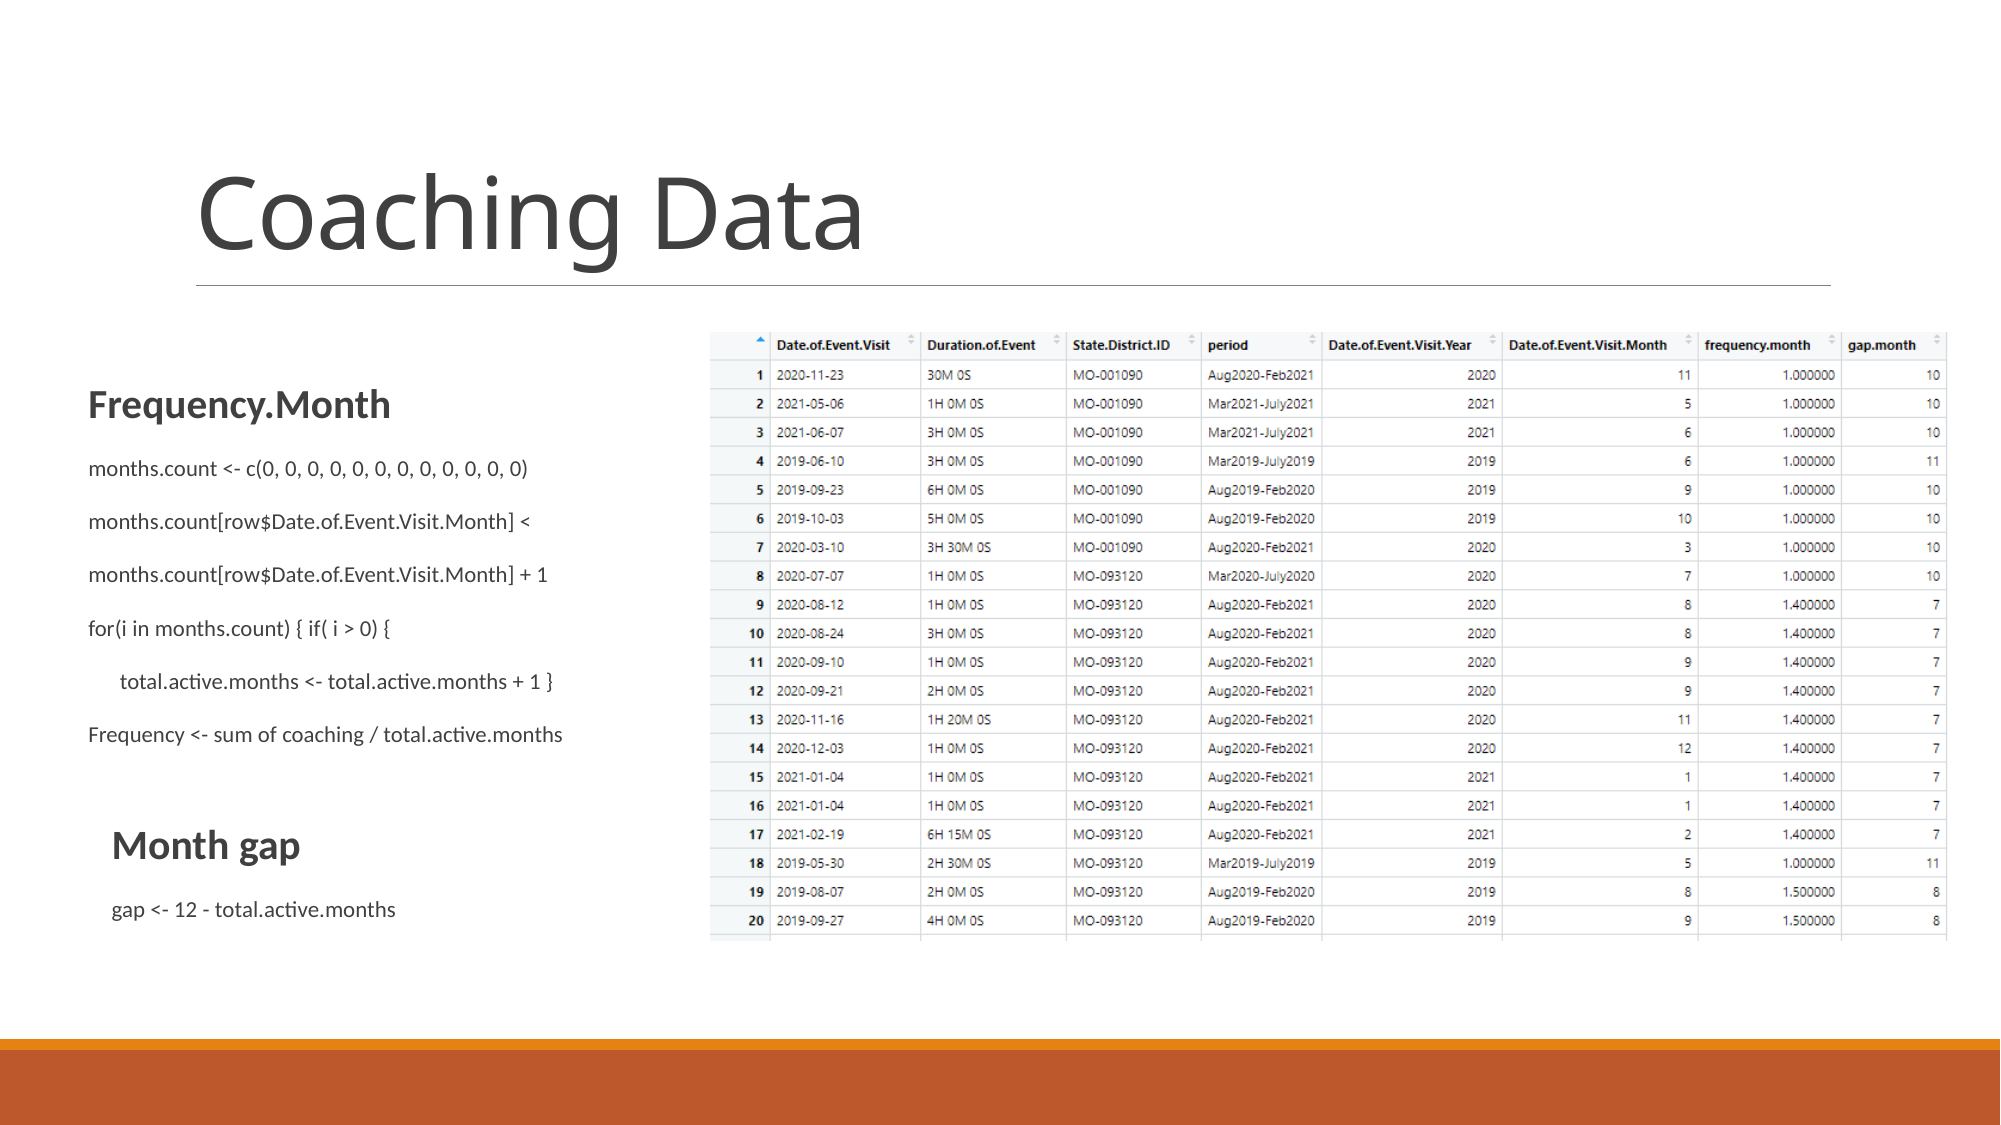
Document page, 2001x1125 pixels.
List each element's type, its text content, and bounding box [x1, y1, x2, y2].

title Coaching Data [180, 39, 1830, 278]
text_box Month gap gap <- 12 - total.active.months [111, 737, 1017, 1095]
list Frequency.Month months.count <- c(0, 0, 0, 0, 0, 0, 0, 0, 0, 0, 0, 0) months.count[row$Date.of.Event.Visit.Month] < months.count[row$Date.of.Event.Visit.Month] + 1 for(i in months.count) { if( i > 0) { total.active.months <- total.active.months + 1 } Frequency <- sum of coaching / total.active.months [88, 297, 1034, 758]
picture [709, 332, 1958, 941]
